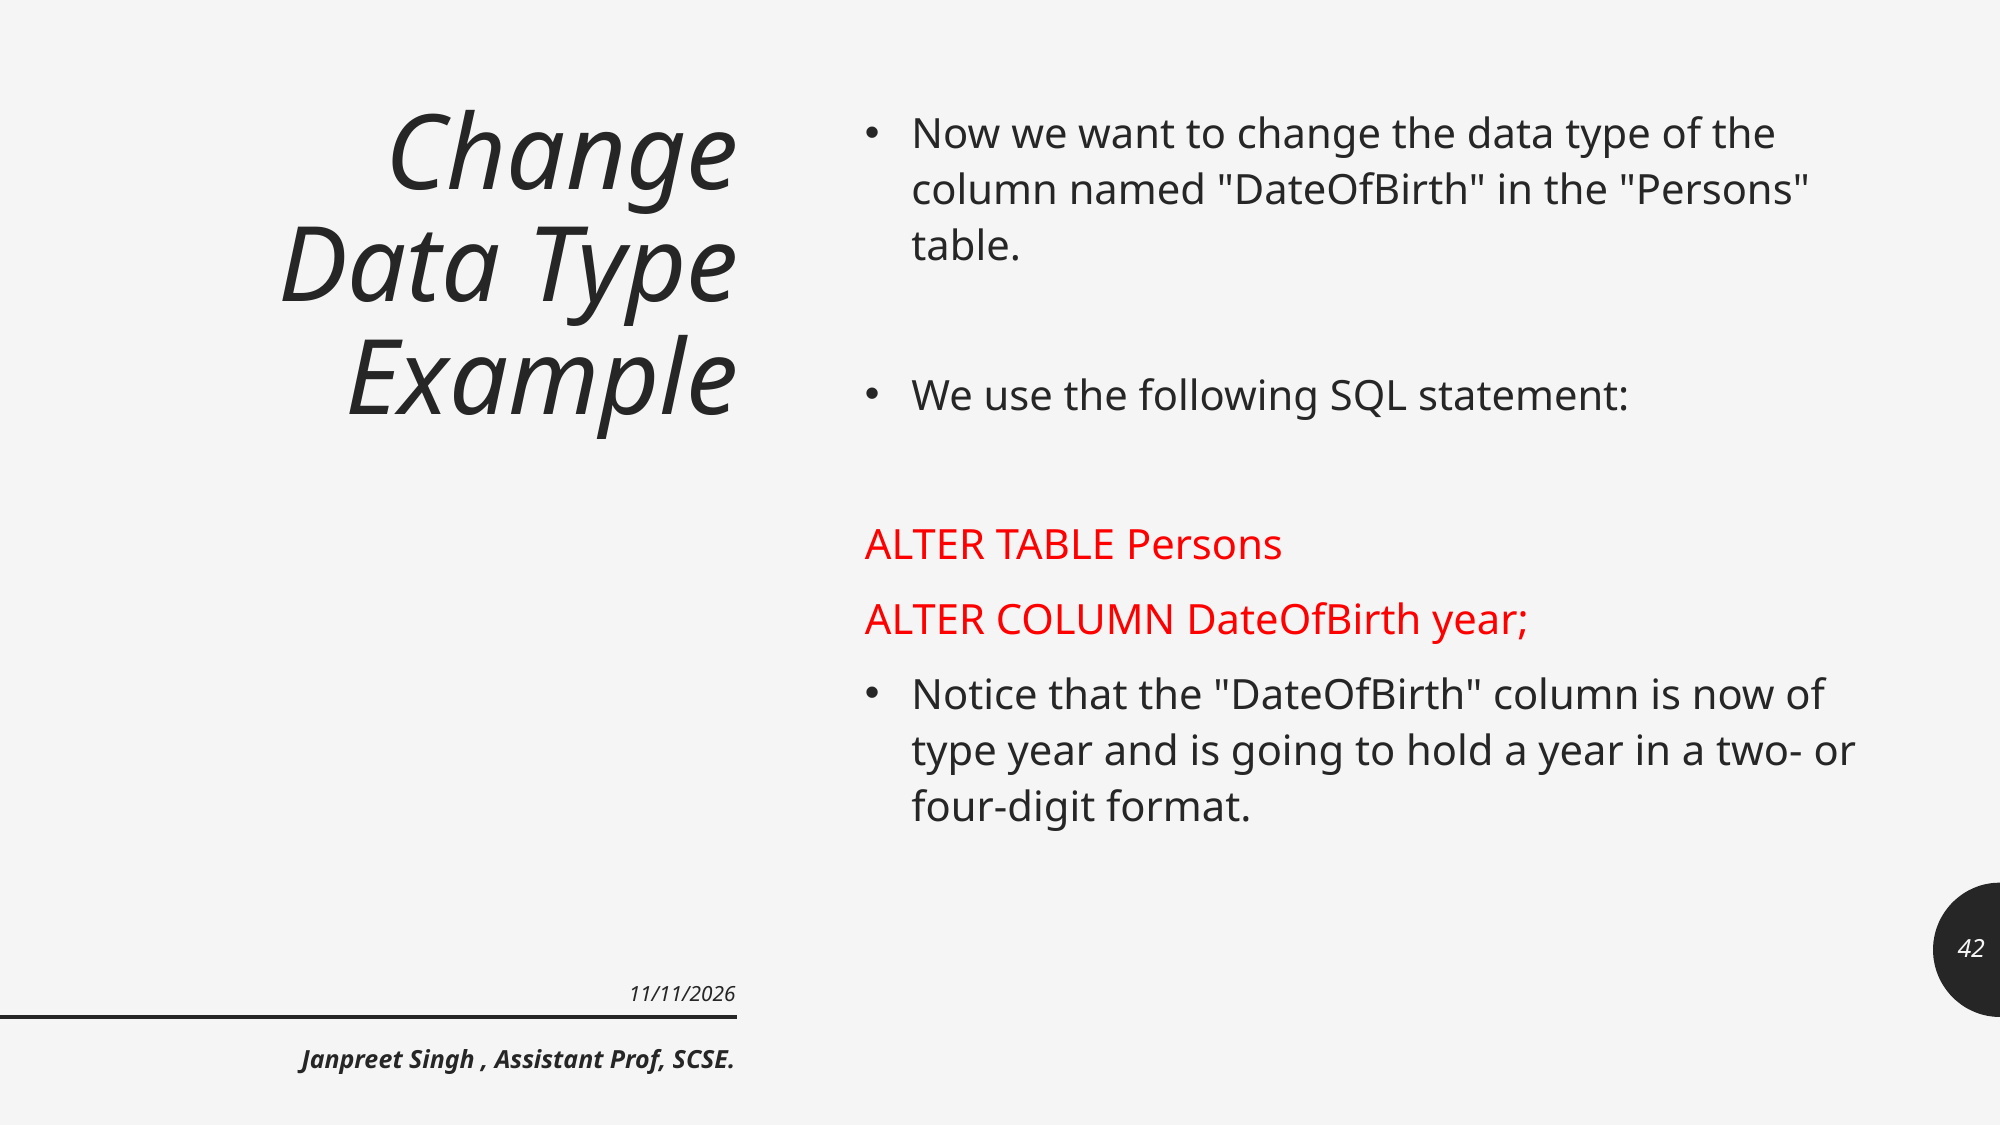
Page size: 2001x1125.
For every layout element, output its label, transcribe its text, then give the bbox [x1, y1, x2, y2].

footer Janpreet Singh , Assistant Prof, SCSE. [125, 1035, 751, 1096]
title Change Data Type Example [125, 91, 754, 905]
list Now we want to change the data type of the column named "DateOfBirth" in the "Persons" table. We use the following SQL statement: ALTER TABLE Persons ALTER COLUMN DateOfBirth year; Notice that the "DateOfBirth" column is now of type year and is going to hold a year in a two- or four-digit format. [849, 93, 1875, 1022]
slide_number 42 [1933, 919, 2000, 980]
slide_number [125, 972, 751, 1033]
